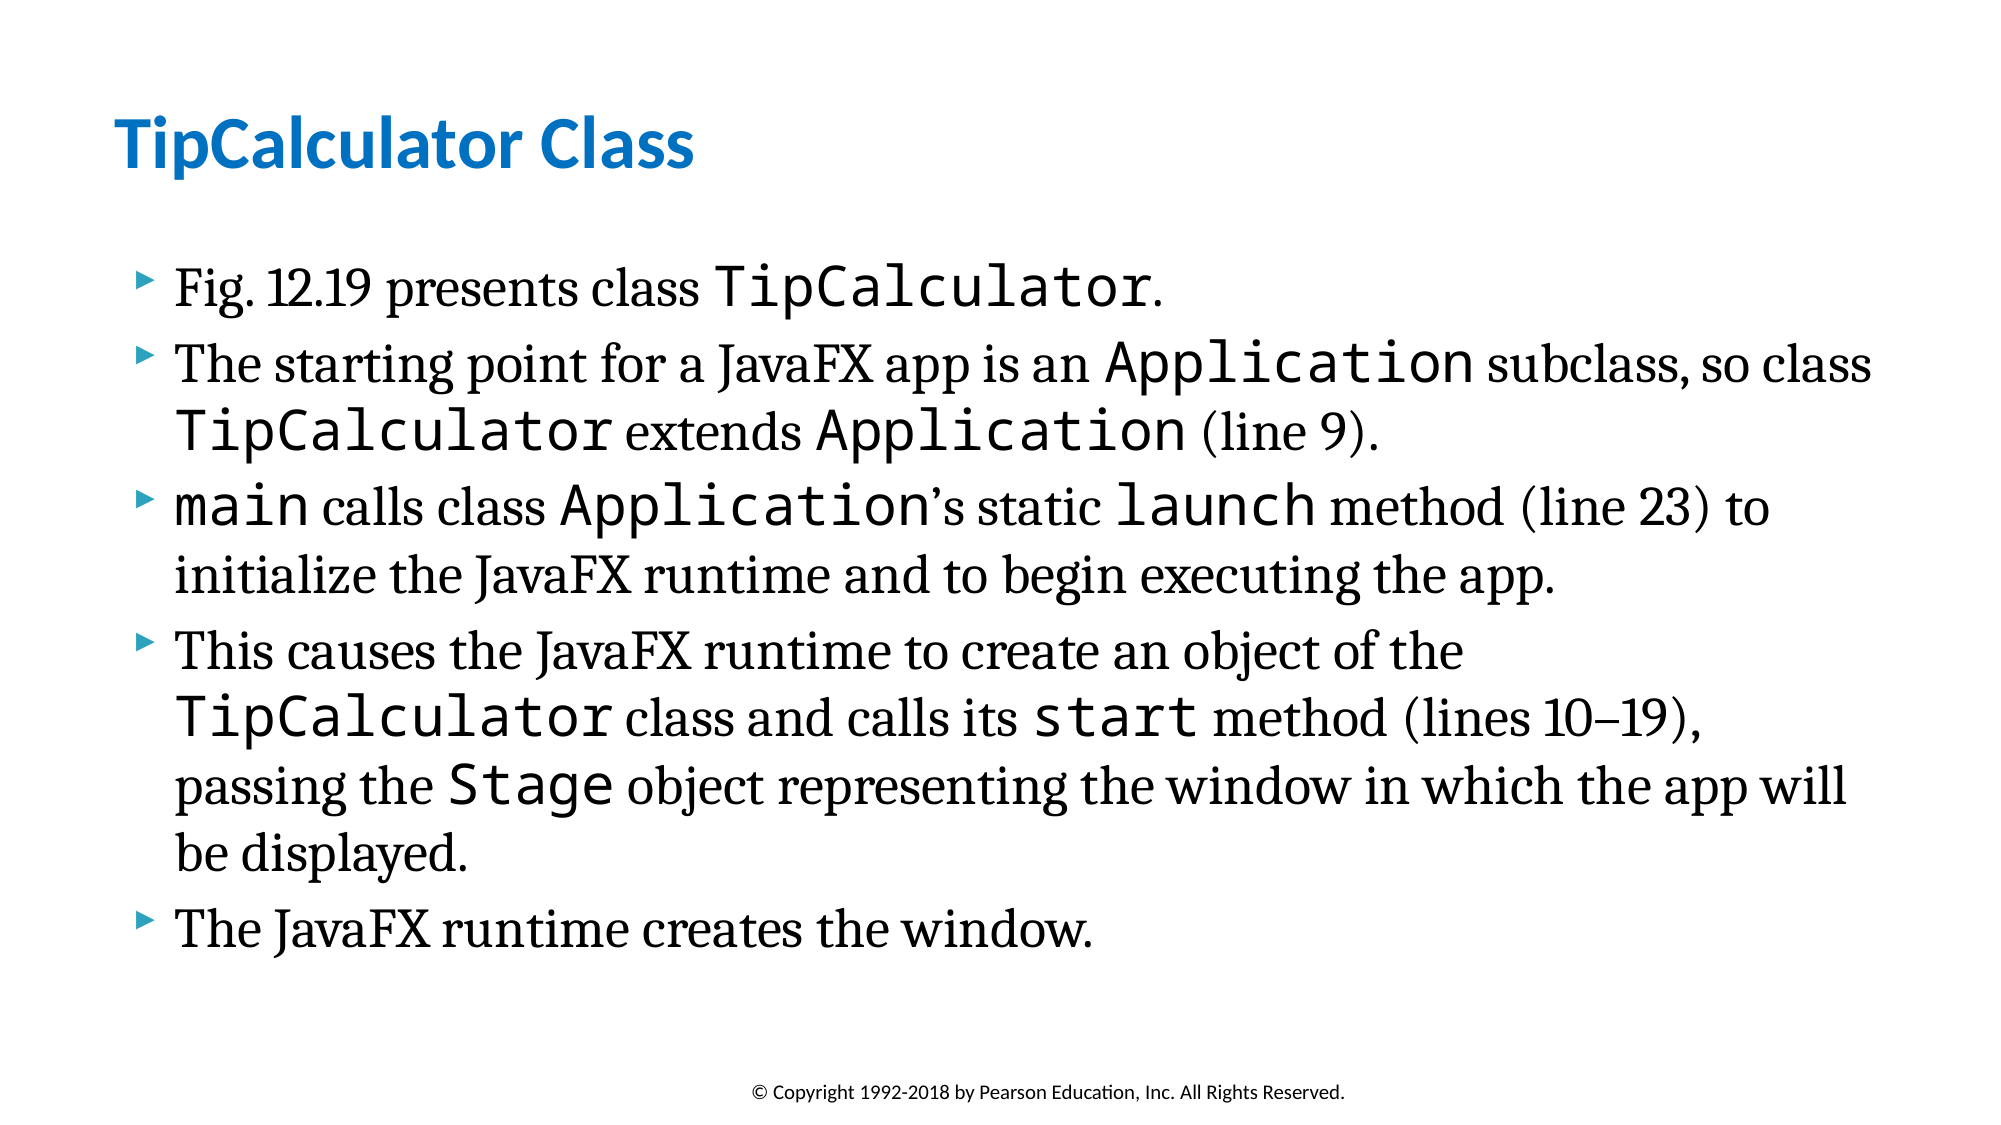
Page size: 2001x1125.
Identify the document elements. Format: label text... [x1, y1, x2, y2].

title TipCalculator Class [99, 45, 1900, 233]
list Fig. 12.19 presents class TipCalculator. The starting point for a JavaFX app is an Application subclass, so class TipCalculator extends Application (line 9). main calls class Application’s static launch method (line 23) to initialize the JavaFX runtime and to begin executing the app. This causes the JavaFX runtime to create an object of the TipCalculator class and calls its start method (lines 10–19), passing the Stage object representing the window in which the app will be displayed. The JavaFX runtime creates the window. [99, 242, 1900, 986]
footer © Copyright 1992-2018 by Pearson Education, Inc. All Rights Reserved. [736, 1051, 1892, 1112]
